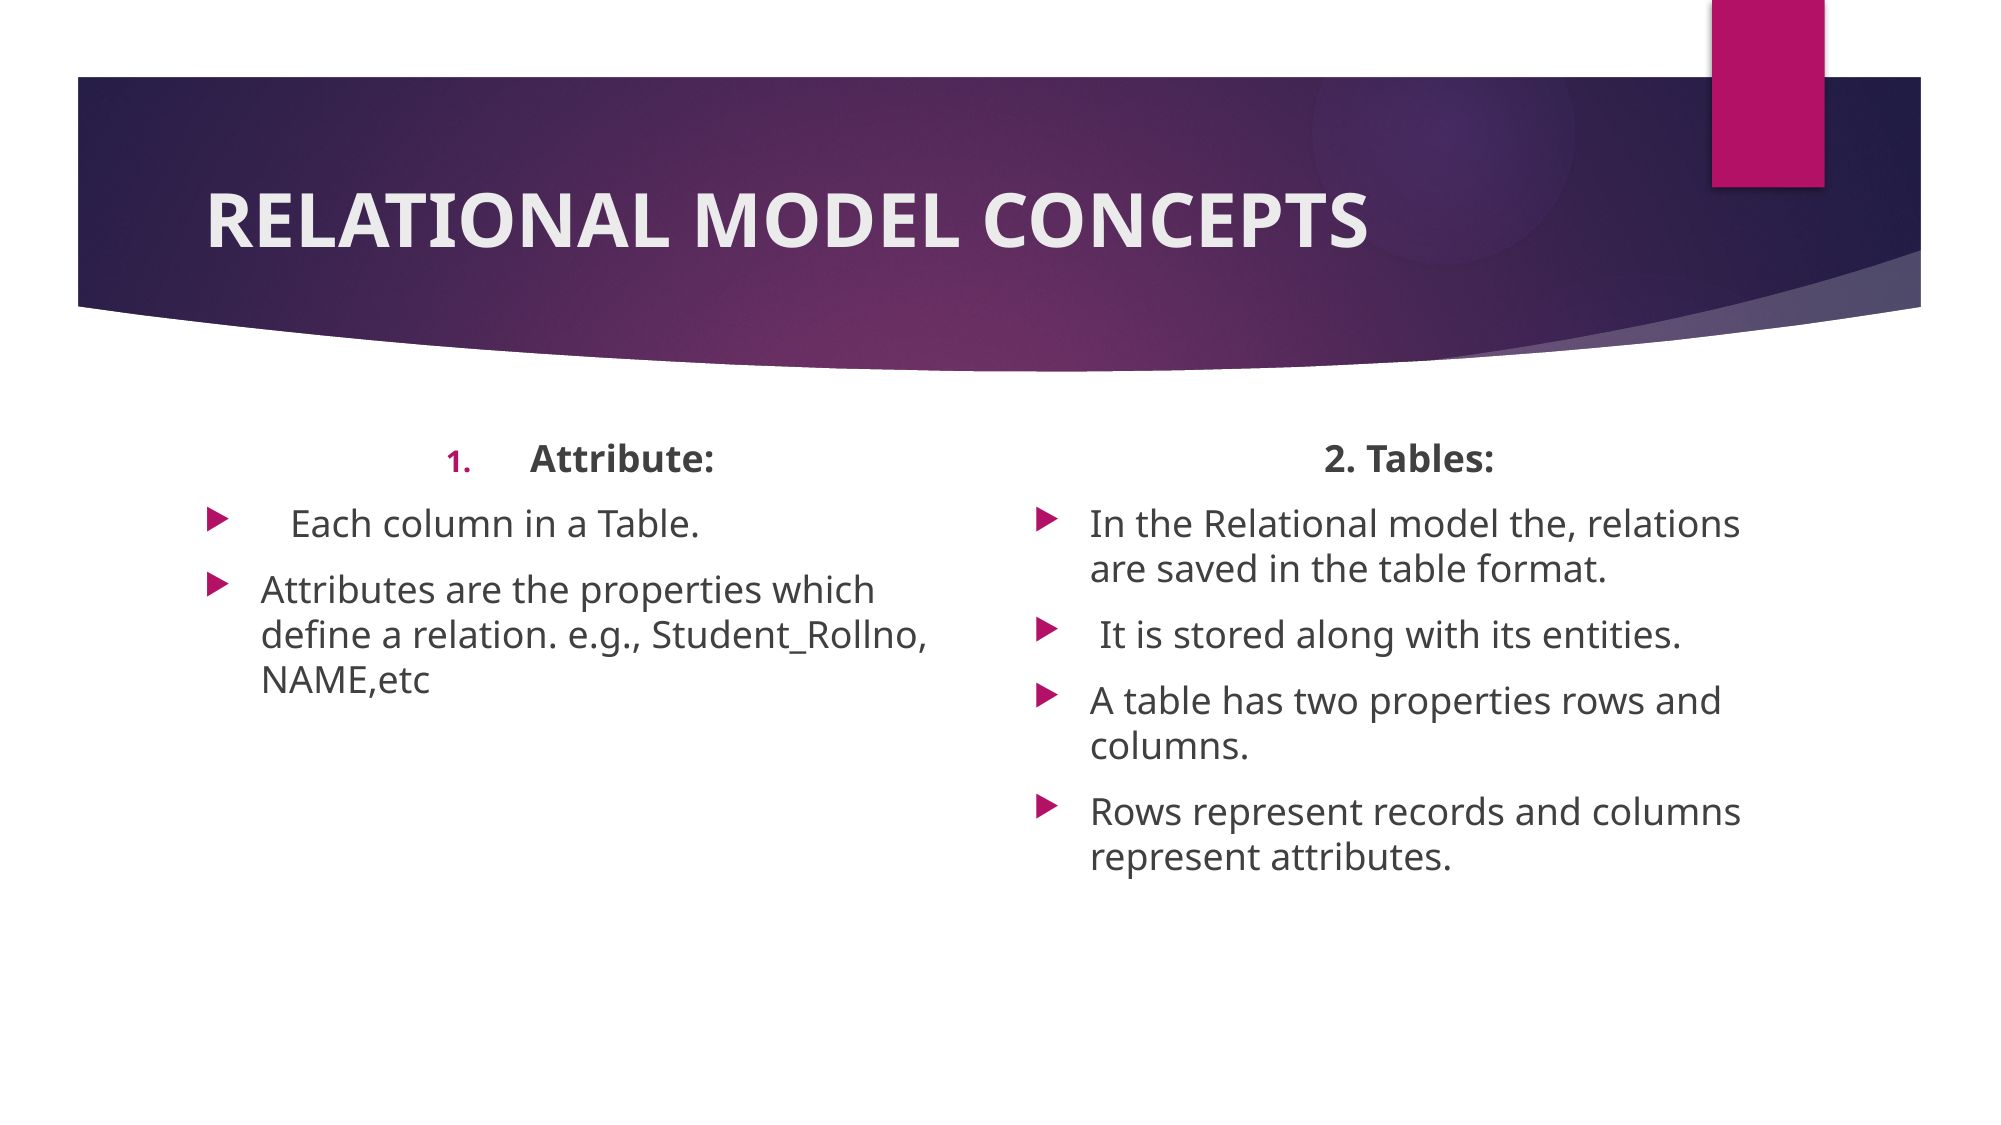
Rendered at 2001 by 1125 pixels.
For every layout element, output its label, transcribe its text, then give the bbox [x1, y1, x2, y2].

list Attribute: Each column in a Table. Attributes are the properties which define a relation. e.g., Student_Rollno, NAME,etc [189, 427, 981, 988]
title RELATIONAL MODEL CONCEPTS [189, 159, 1627, 276]
list 2. Tables: In the Relational model the, relations are saved in the table format. It is stored along with its entities. A table has two properties rows and columns. Rows represent records and columns represent attributes. [1018, 427, 1810, 988]
